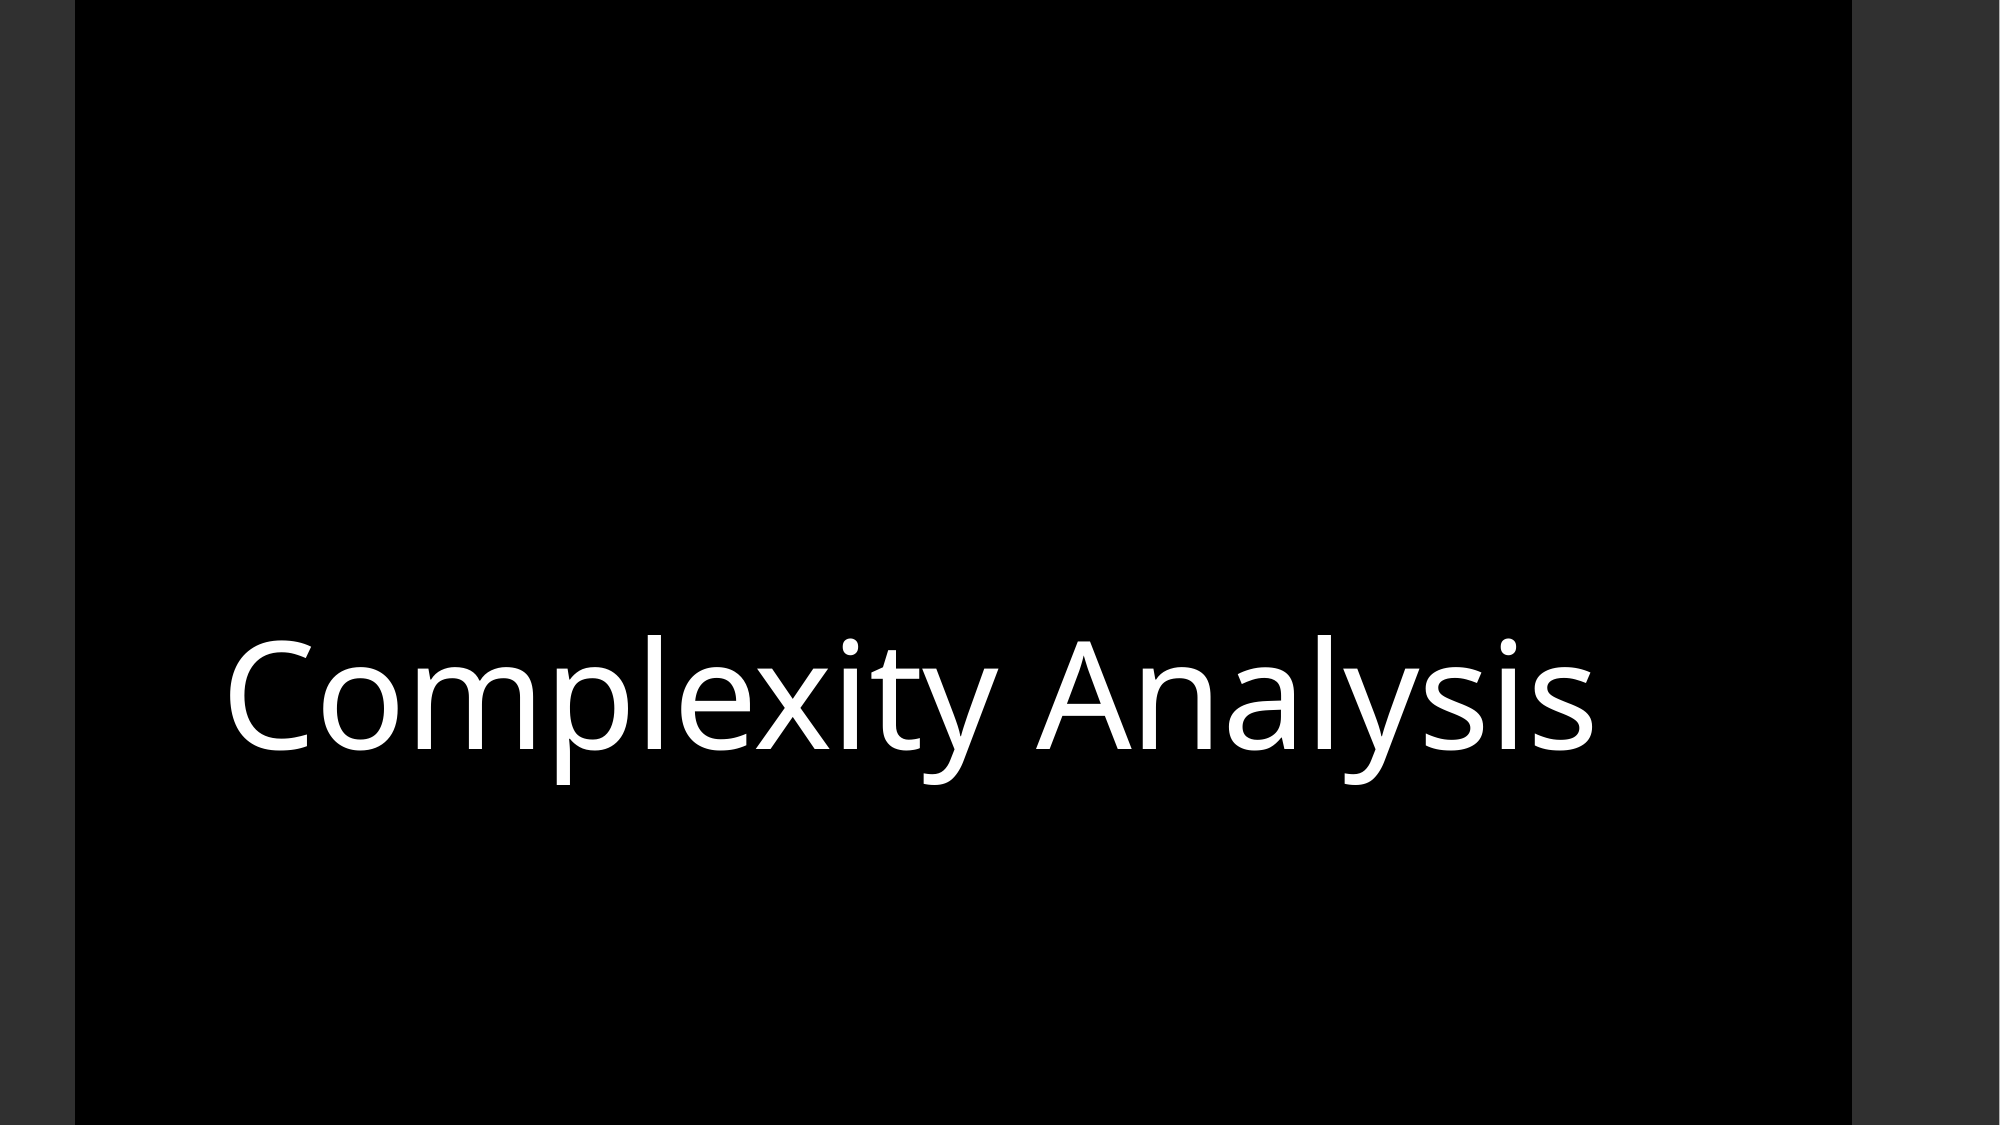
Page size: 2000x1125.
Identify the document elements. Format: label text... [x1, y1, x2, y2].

title Complexity Analysis [206, 124, 1752, 788]
